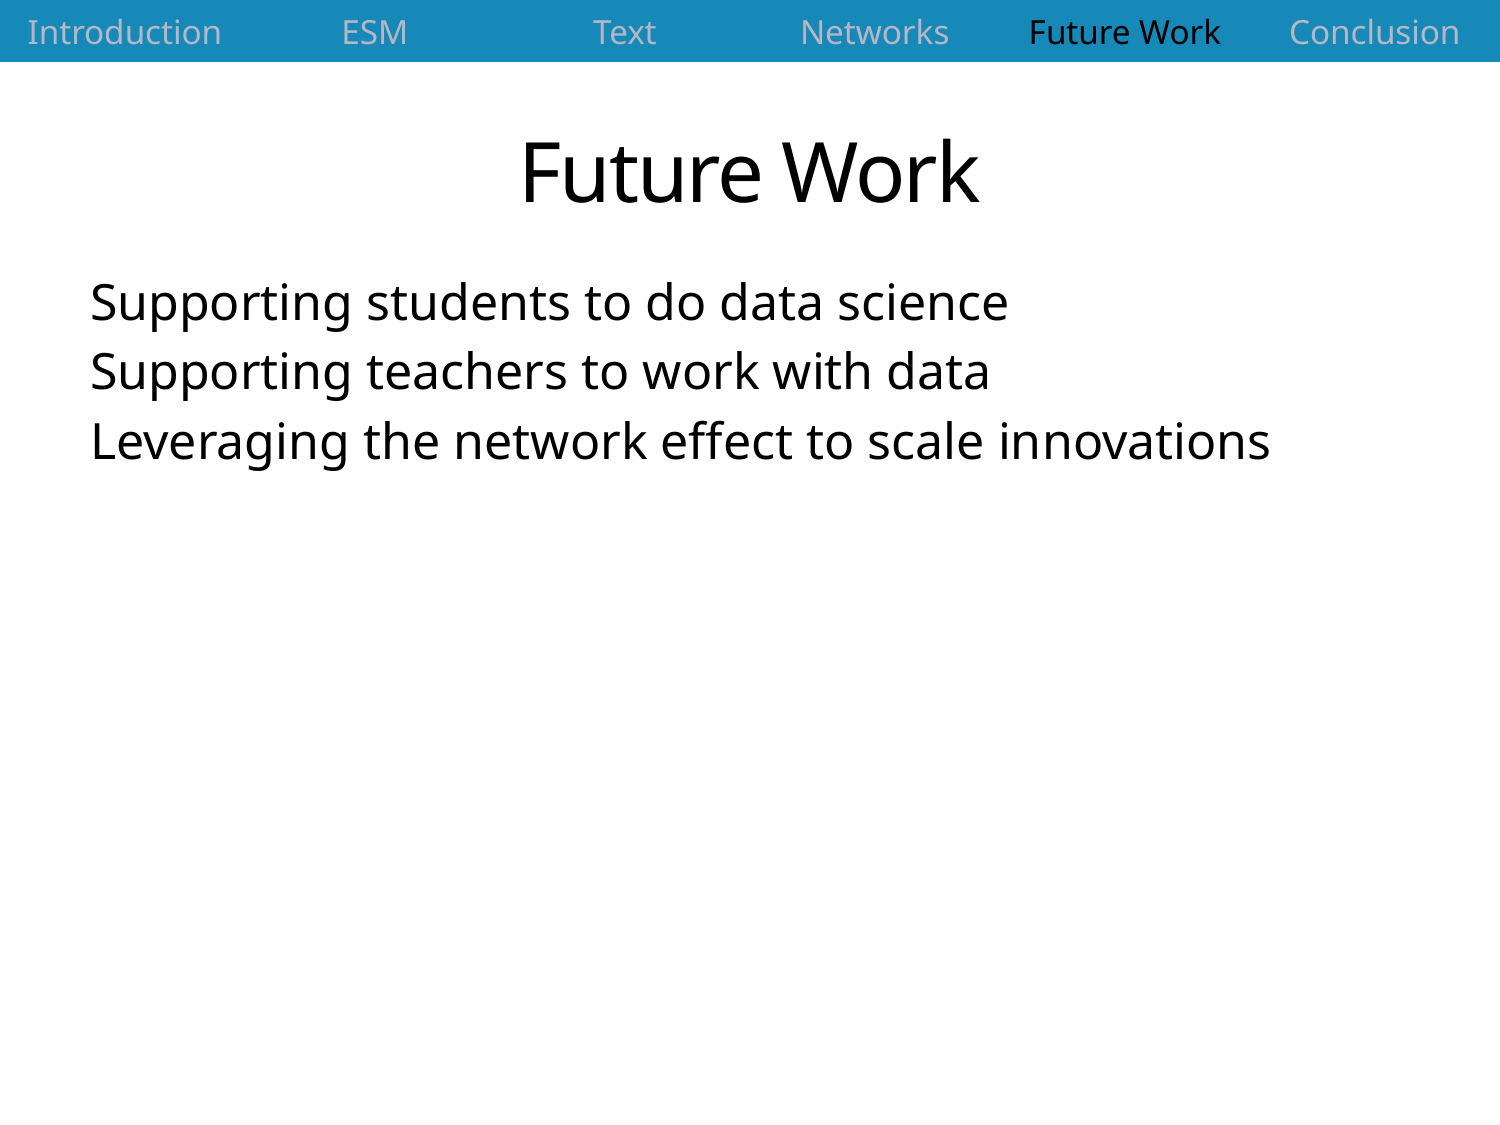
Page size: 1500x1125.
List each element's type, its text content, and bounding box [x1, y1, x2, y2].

table_header Introduction [0, 0, 250, 62]
table_header ESM [250, 0, 500, 62]
table_header Future Work [1000, 0, 1250, 62]
table_header Networks [750, 0, 1000, 62]
table_header Text [500, 0, 750, 62]
table_header Conclusion [1250, 0, 1500, 62]
title Future Work [75, 87, 1425, 250]
list Supporting students to do data science Supporting teachers to work with data Leveraging the network effect to scale innovations [75, 262, 1425, 1063]
